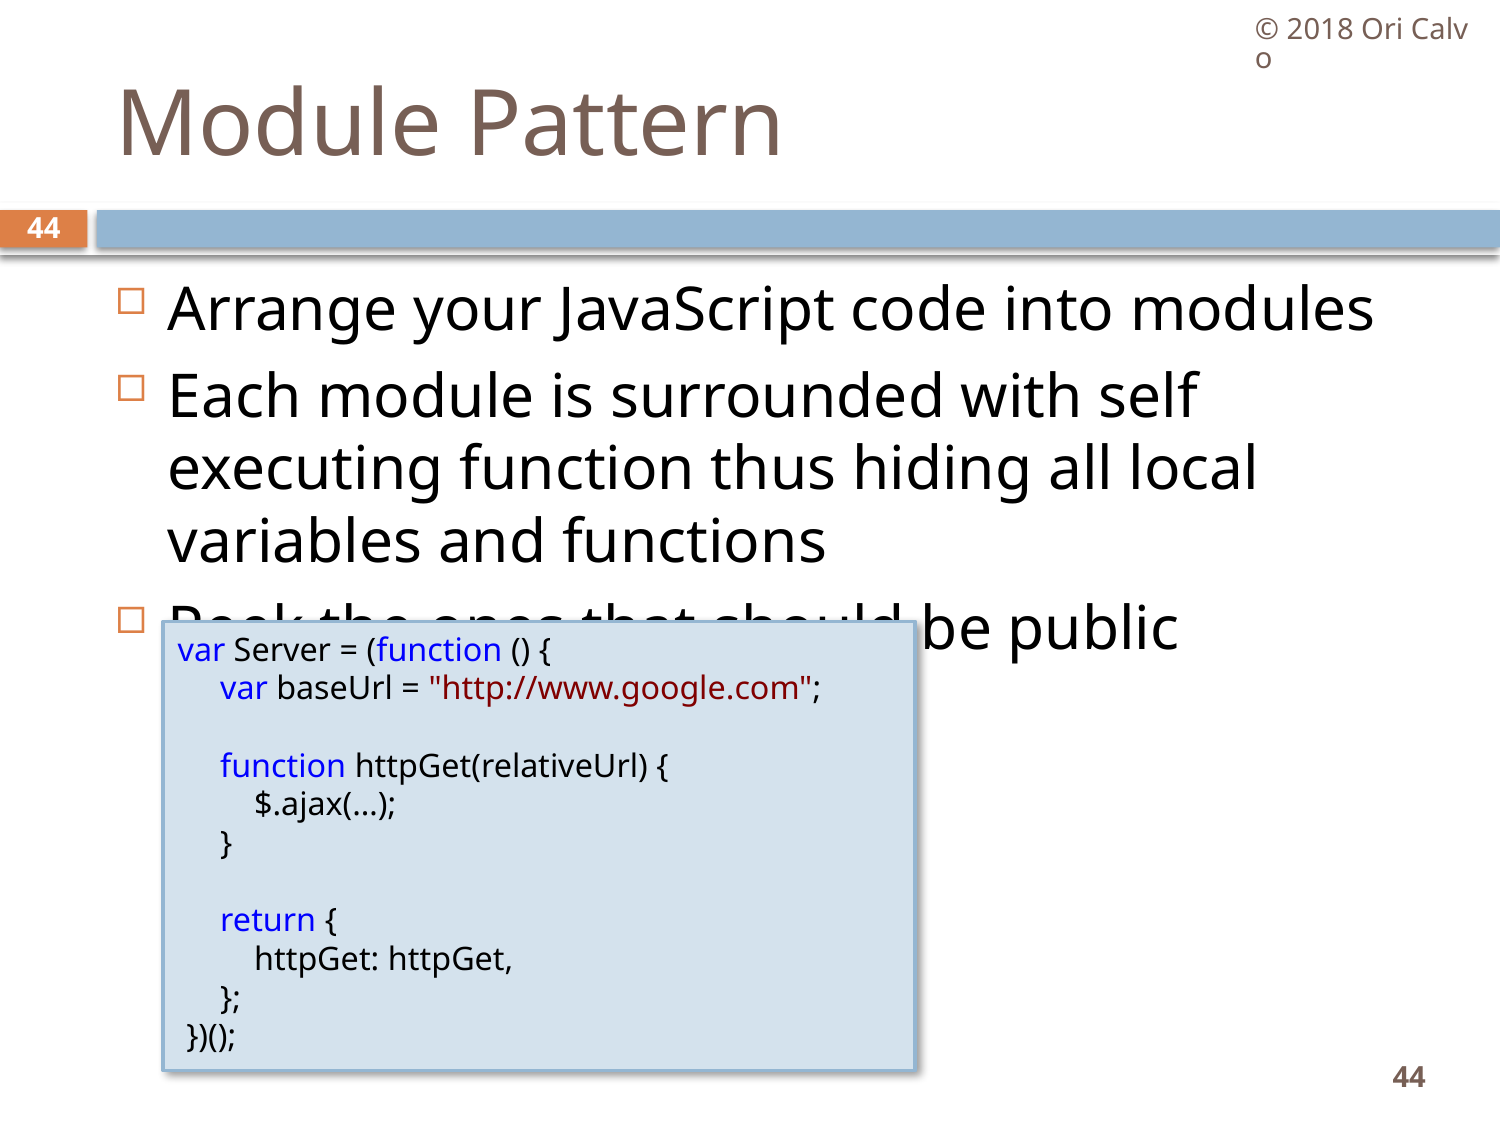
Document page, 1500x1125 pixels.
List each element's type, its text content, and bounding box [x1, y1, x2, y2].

footer © 2018 Ori Calvo [1240, 0, 1500, 60]
text_box var Server = (function () { var baseUrl = "http://www.google.com"; function httpGet(relativeUrl) { $.ajax(…); } return { httpGet: httpGet, }; })(); [162, 621, 916, 1071]
slide_number 44 [0, 208, 88, 249]
title Module Pattern [100, 37, 1438, 200]
list Arrange your JavaScript code into modules Each module is surrounded with self executing function thus hiding all local variables and functions Peek the ones that should be public (sparsely) [100, 262, 1438, 1000]
